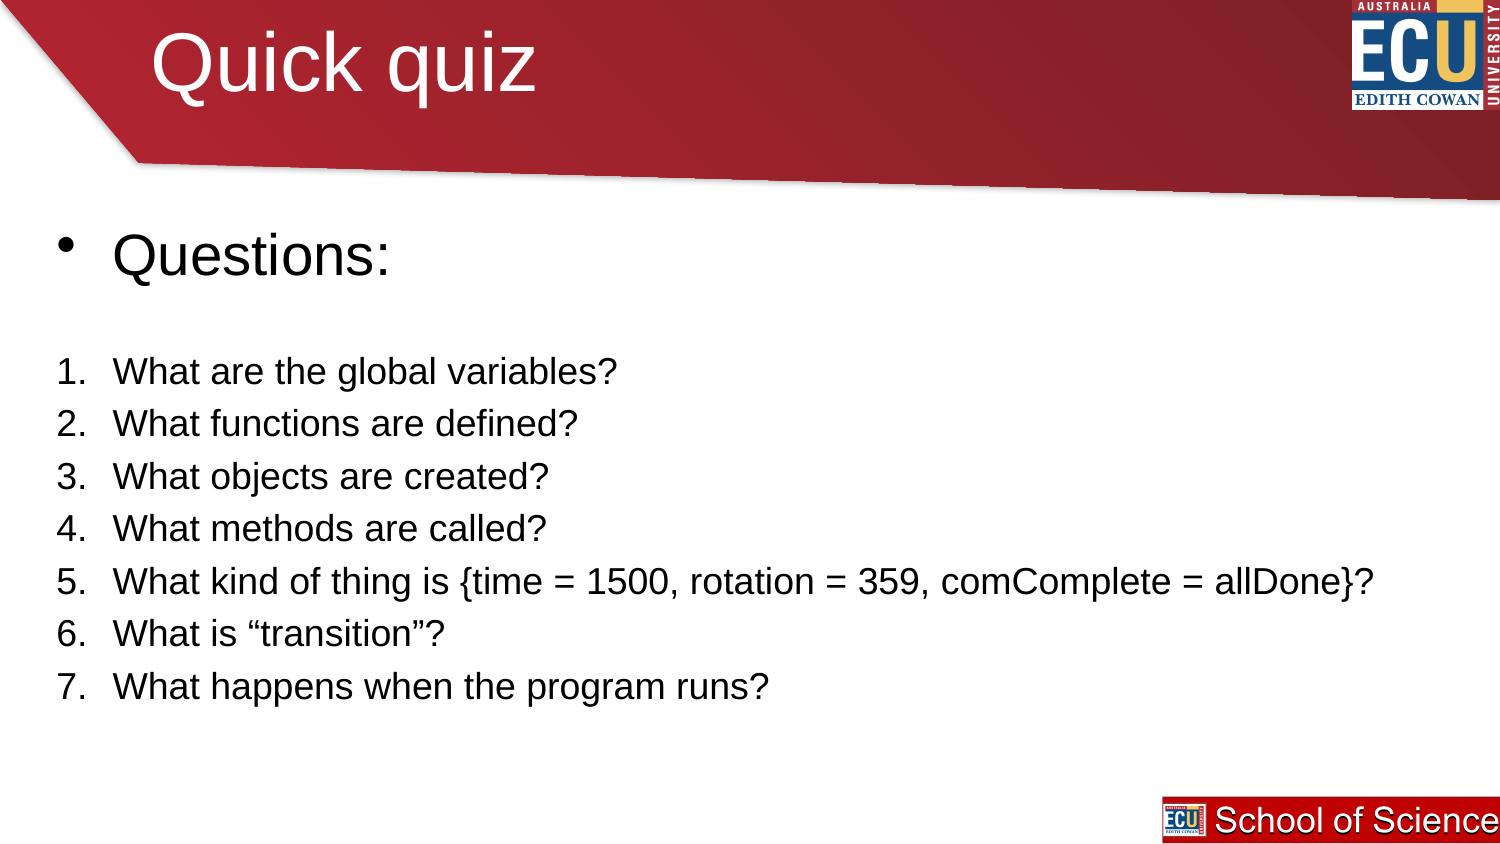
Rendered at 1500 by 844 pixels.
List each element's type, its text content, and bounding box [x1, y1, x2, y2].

picture [1162, 796, 1500, 844]
list Questions: What are the global variables? What functions are defined? What objects are created? What methods are called? What kind of thing is {time = 1500, rotation = 359, comComplete = allDone}? What is “transition”? What happens when the program runs? [41, 209, 1459, 812]
title Quick quiz [135, 14, 1282, 103]
picture [1352, 0, 1500, 110]
